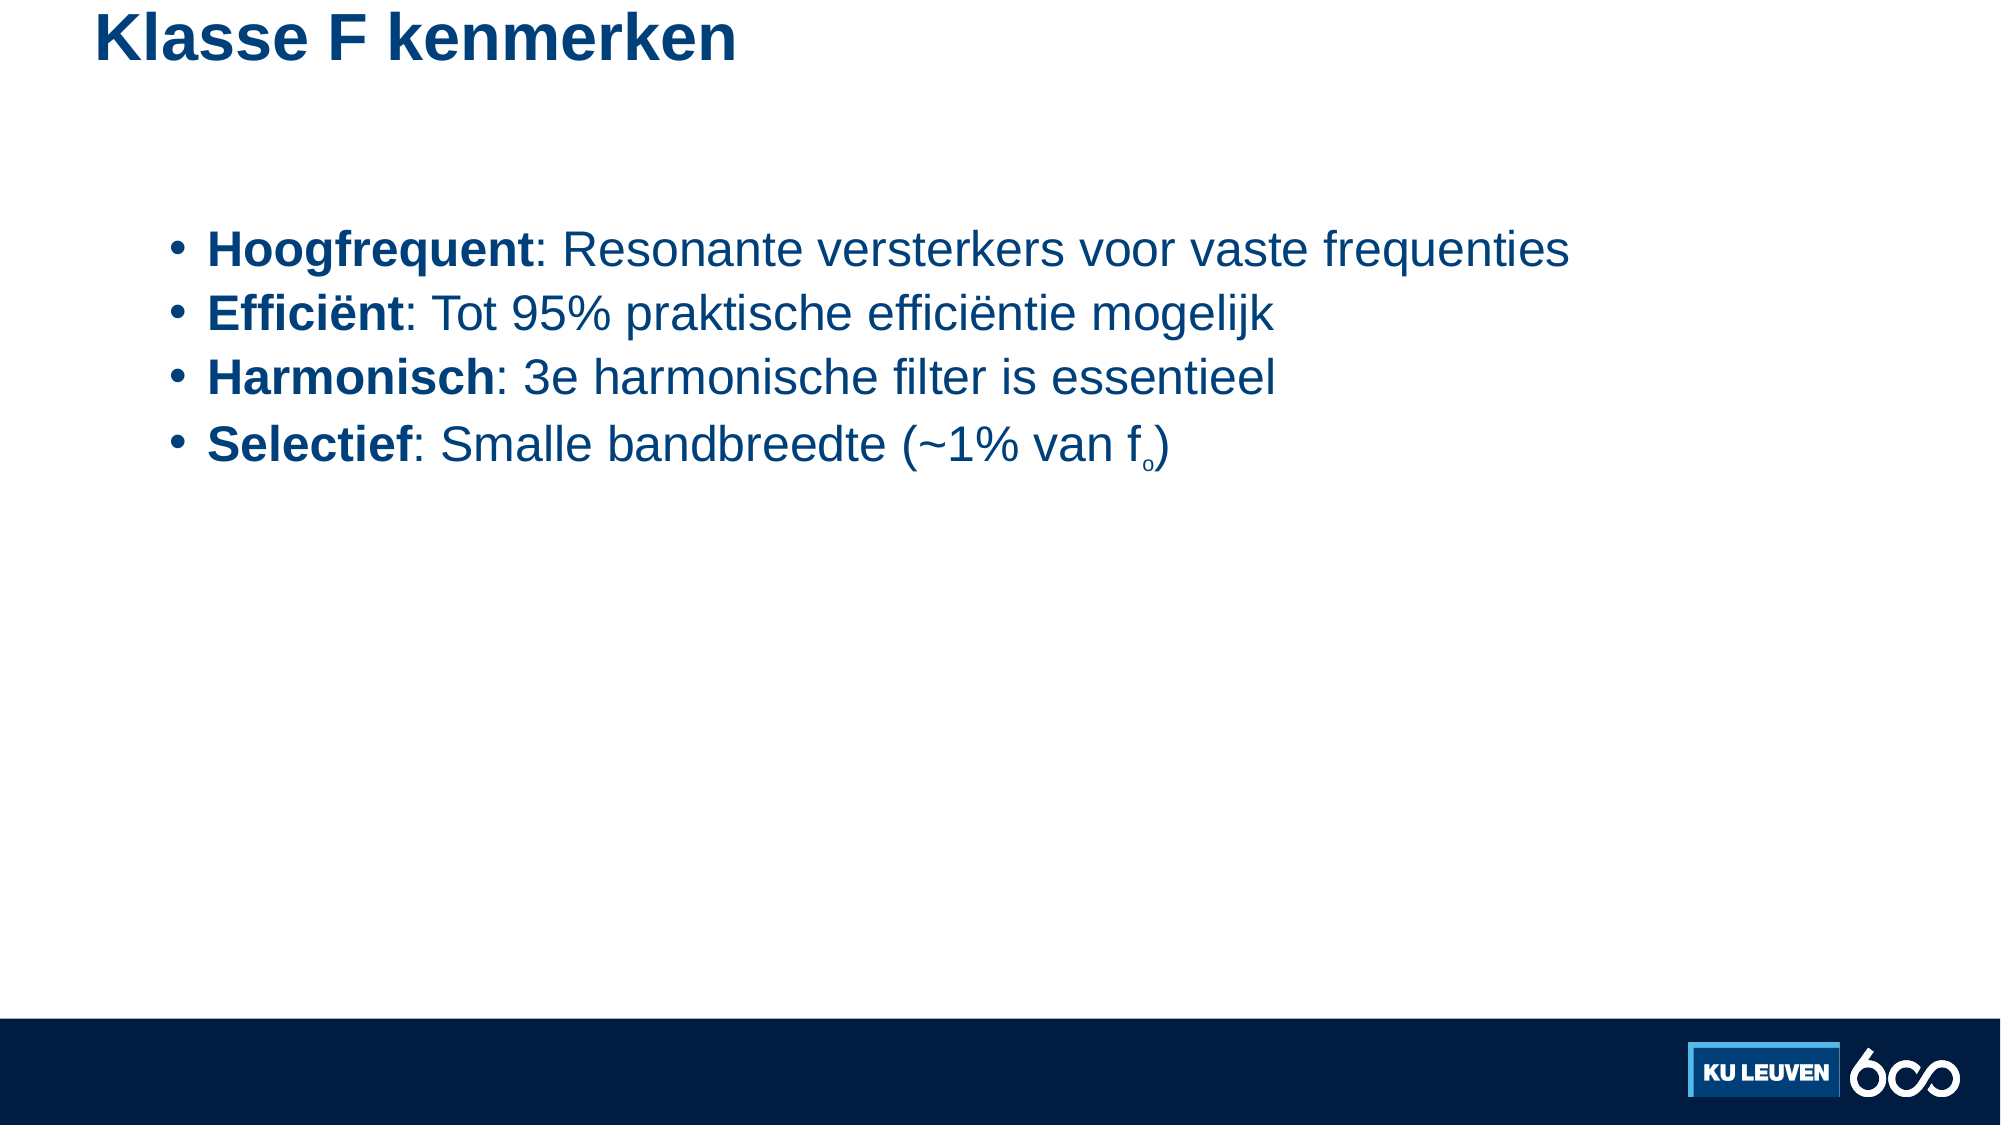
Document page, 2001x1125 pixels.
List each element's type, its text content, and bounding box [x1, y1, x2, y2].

title Klasse F kenmerken [94, 2, 1906, 110]
list Hoogfrequent: Resonante versterkers voor vaste frequenties Efficiënt: Tot 95% praktische efficiëntie mogelijk Harmonisch: 3e harmonische filter is essentieel Selectief: Smalle bandbreedte (~1% van fo) [94, 142, 1900, 781]
picture [1688, 1042, 1960, 1097]
